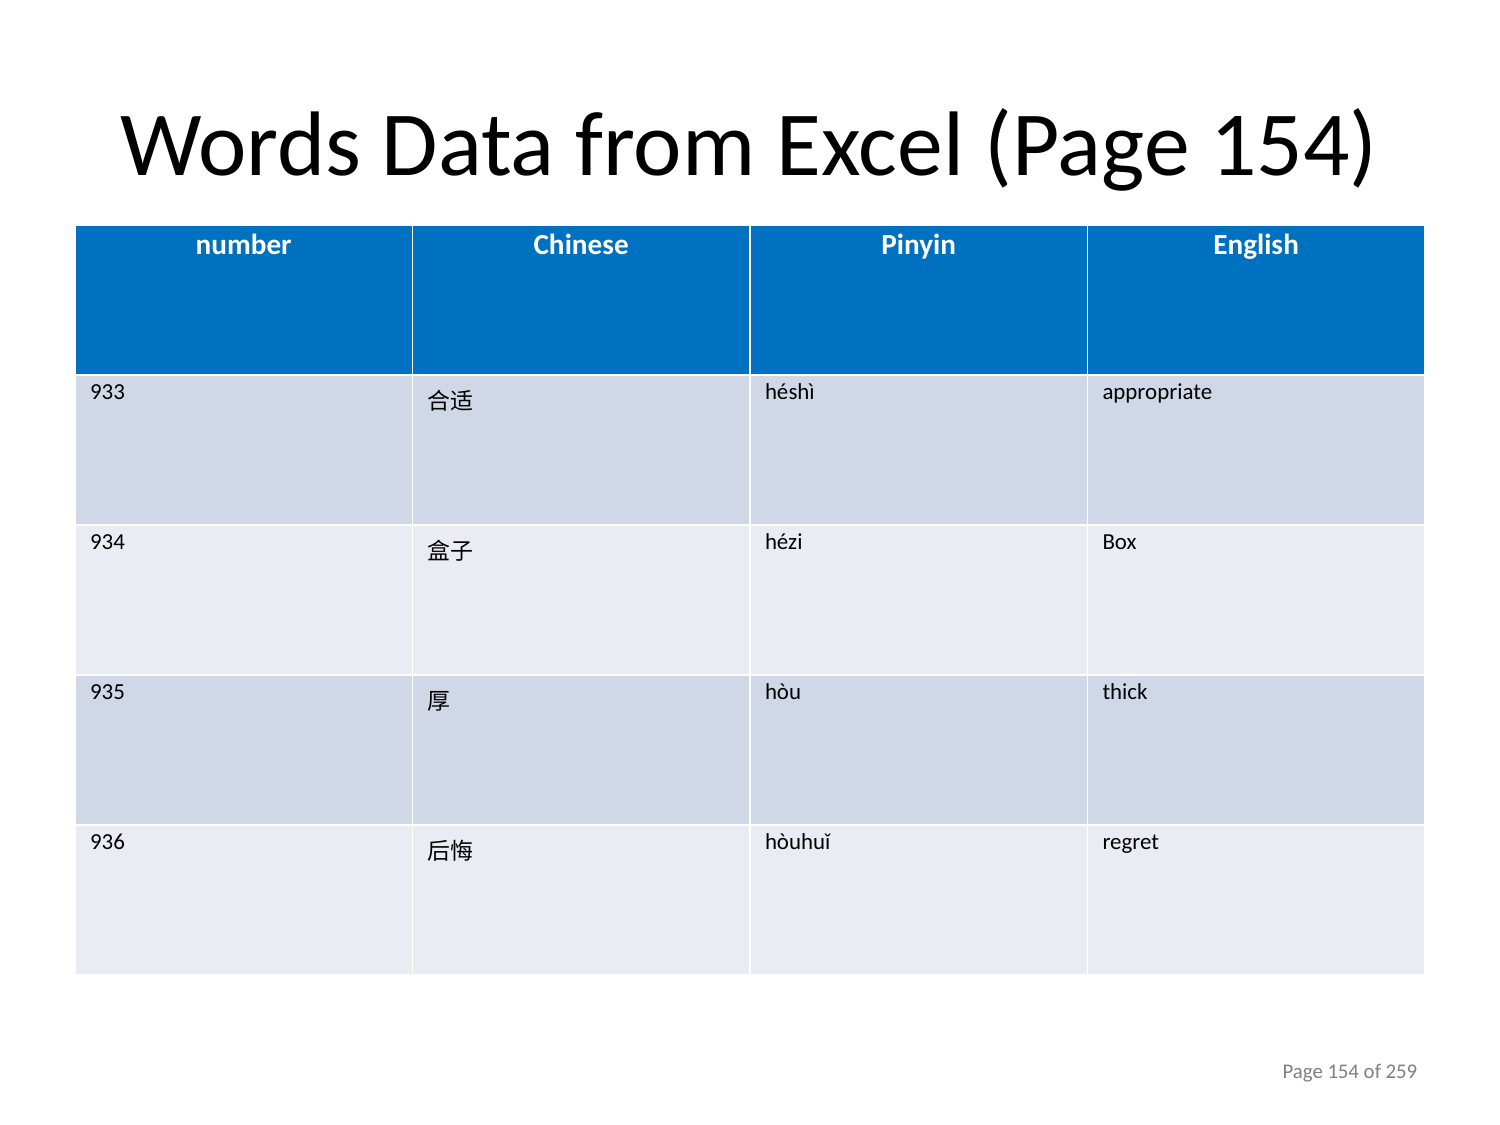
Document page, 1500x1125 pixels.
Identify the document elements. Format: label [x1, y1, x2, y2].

table_cell [1088, 676, 1424, 824]
table_cell [413, 676, 749, 824]
table_cell [751, 676, 1087, 824]
table_cell [413, 526, 749, 674]
title [75, 45, 1425, 224]
table_cell [76, 676, 412, 824]
table_cell [751, 376, 1087, 524]
table_cell [76, 376, 412, 524]
table_cell [1088, 526, 1424, 674]
table_cell [76, 526, 412, 674]
table_cell [413, 826, 749, 974]
table_header [1088, 226, 1424, 374]
table_header [413, 226, 749, 374]
text_box [1267, 1050, 1432, 1090]
table_cell [1088, 376, 1424, 524]
table_cell [751, 526, 1087, 674]
table_cell [413, 376, 749, 524]
table_cell [751, 826, 1087, 974]
table_cell [1088, 826, 1424, 974]
table_header [76, 226, 412, 374]
table_cell [76, 826, 412, 974]
table_header [751, 226, 1087, 374]
